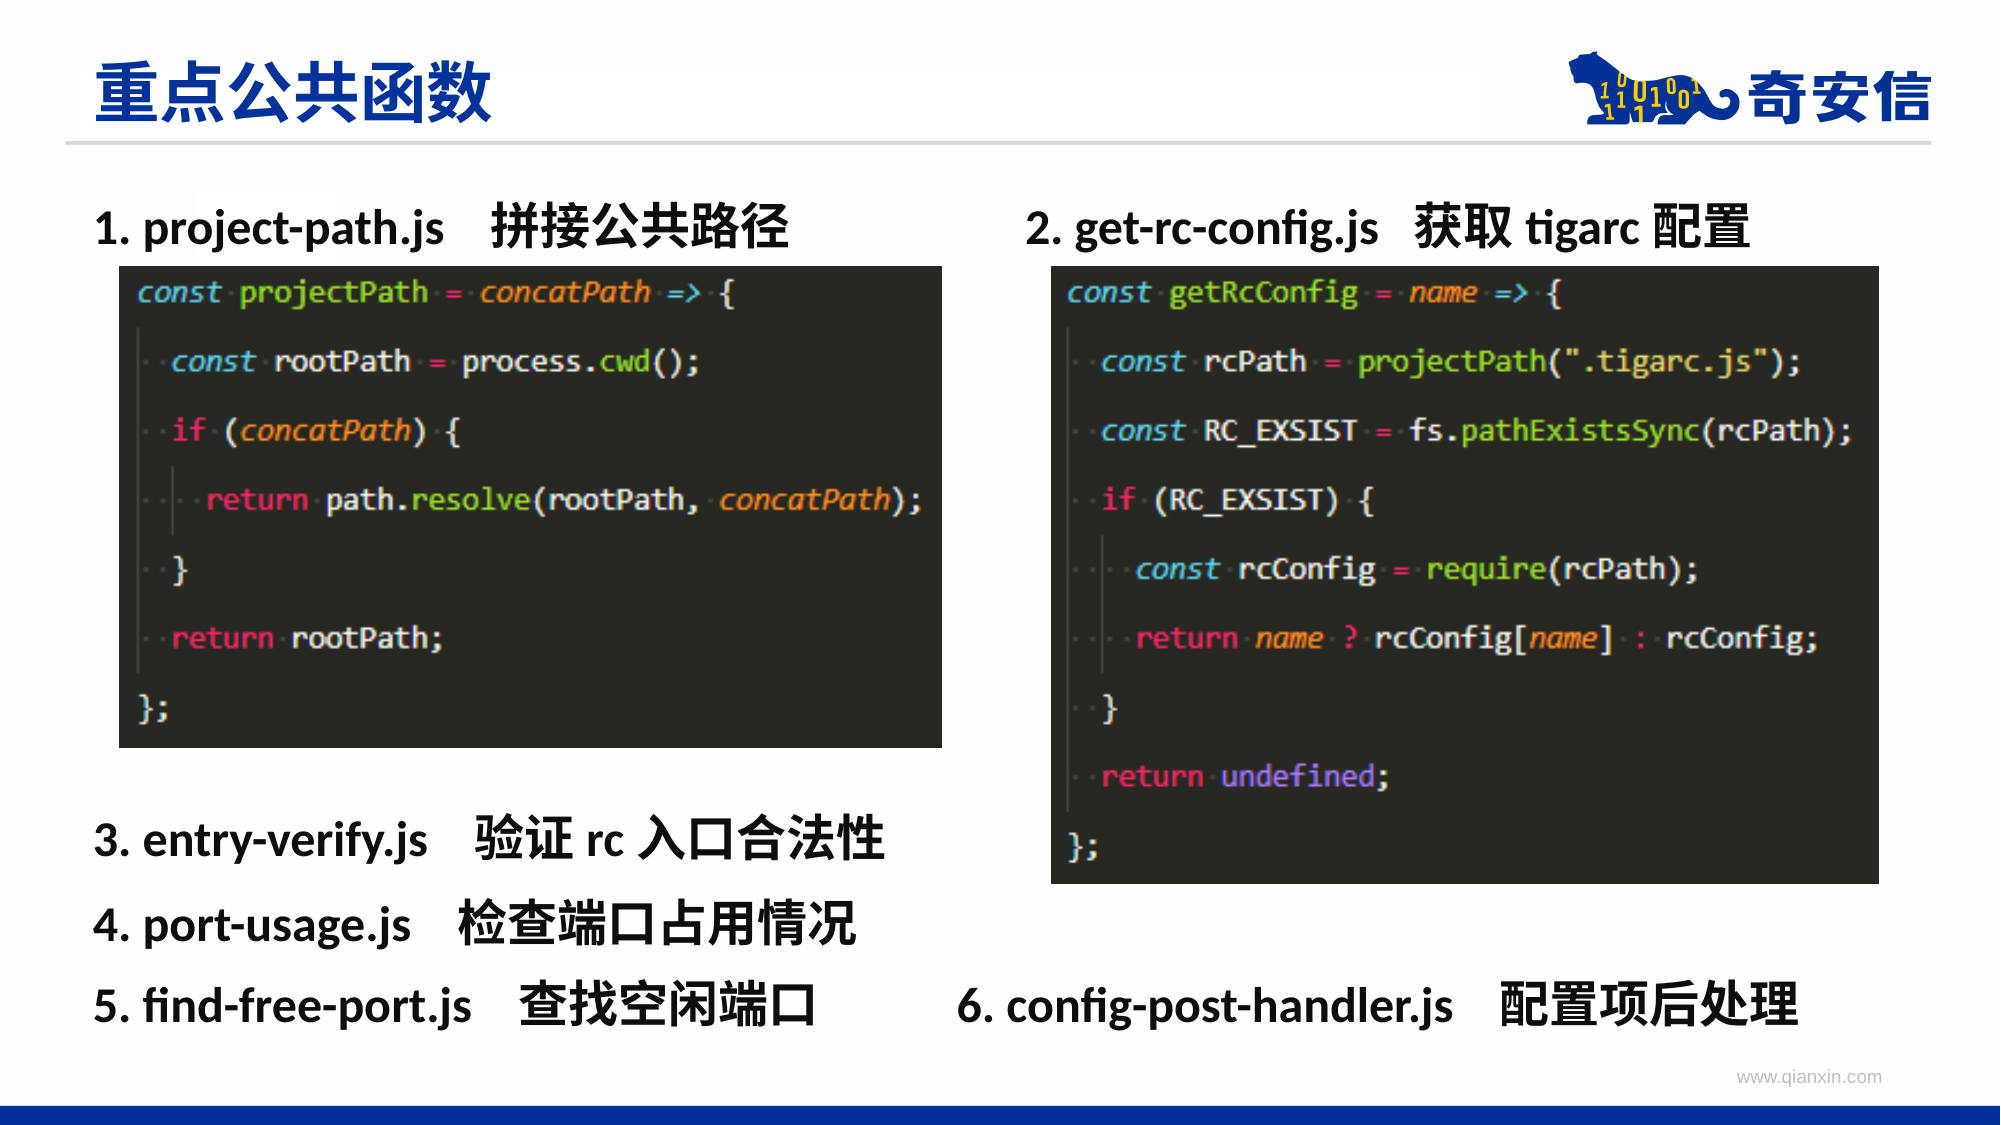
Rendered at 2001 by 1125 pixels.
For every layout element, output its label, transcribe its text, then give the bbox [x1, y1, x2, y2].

text_box 5. find-free-port.js 查找空闲端口 [78, 965, 941, 1041]
text_box 3. entry-verify.js 验证rc入口合法性 [78, 799, 965, 874]
text_box 6. config-post-handler.js 配置项后处理 [941, 965, 1920, 1041]
title 重点公共函数 [78, 68, 1481, 139]
picture [0, 0, 2000, 1125]
text_box 2. get-rc-config.js 获取tigarc配置 [1010, 186, 1879, 262]
text_box 4. port-usage.js 检查端口占用情况 [78, 883, 942, 959]
text_box 1. project-path.js 拼接公共路径 [78, 186, 857, 262]
text_box www.qianxin.com [1721, 1028, 1963, 1124]
